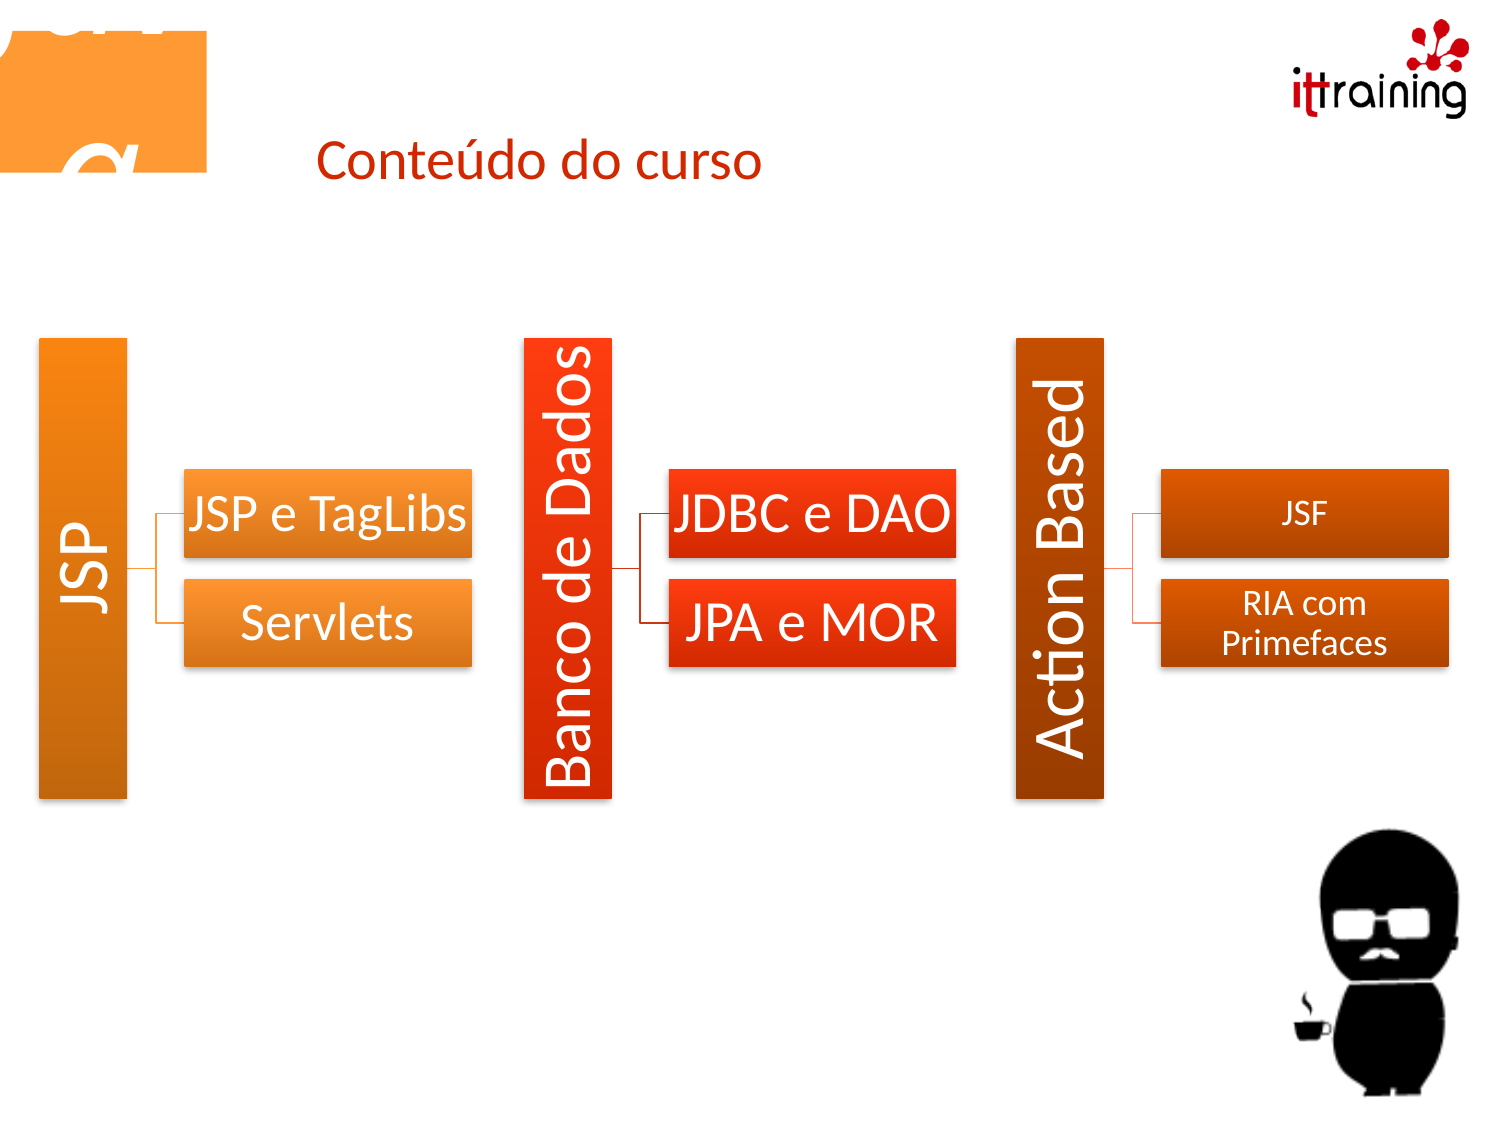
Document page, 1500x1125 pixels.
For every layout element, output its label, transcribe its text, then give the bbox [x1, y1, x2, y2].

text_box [0, 337, 429, 799]
picture [1216, 799, 1500, 1125]
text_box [430, 337, 922, 799]
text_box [923, 337, 1500, 799]
subtitle Conteúdo do curso [301, 113, 1294, 220]
picture [1293, 18, 1470, 120]
text_box Java [0, 0, 244, 151]
text_box [0, 151, 209, 175]
